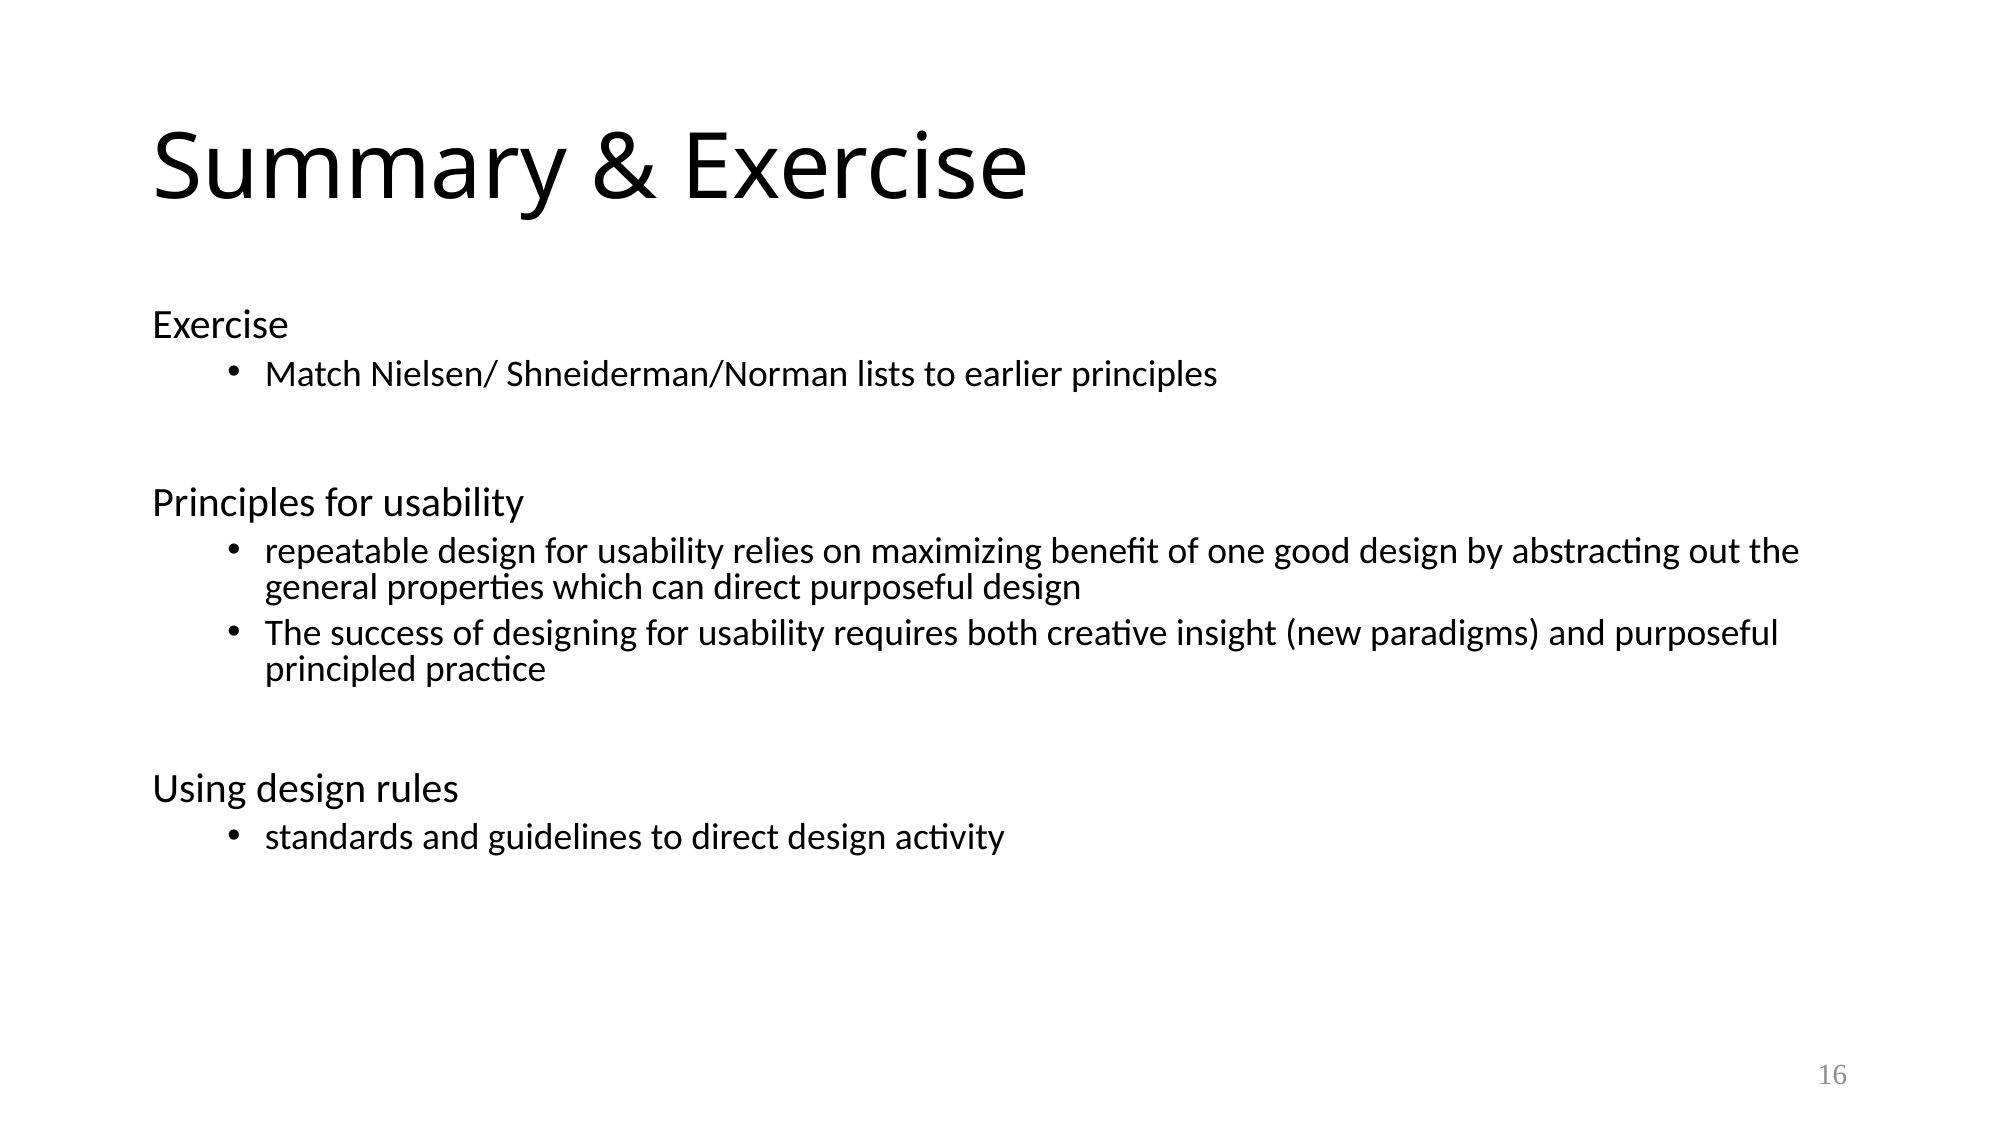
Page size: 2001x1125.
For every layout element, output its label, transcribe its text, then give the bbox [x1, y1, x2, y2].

title Summary & Exercise [137, 59, 1863, 278]
slide_number 16 [1412, 1042, 1863, 1103]
list Exercise Match Nielsen/ Shneiderman/Norman lists to earlier principles Principles for usability repeatable design for usability relies on maximizing benefit of one good design by abstracting out the general properties which can direct purposeful design The success of designing for usability requires both creative insight (new paradigms) and purposeful principled practice Using design rules standards and guidelines to direct design activity [137, 299, 1863, 1014]
